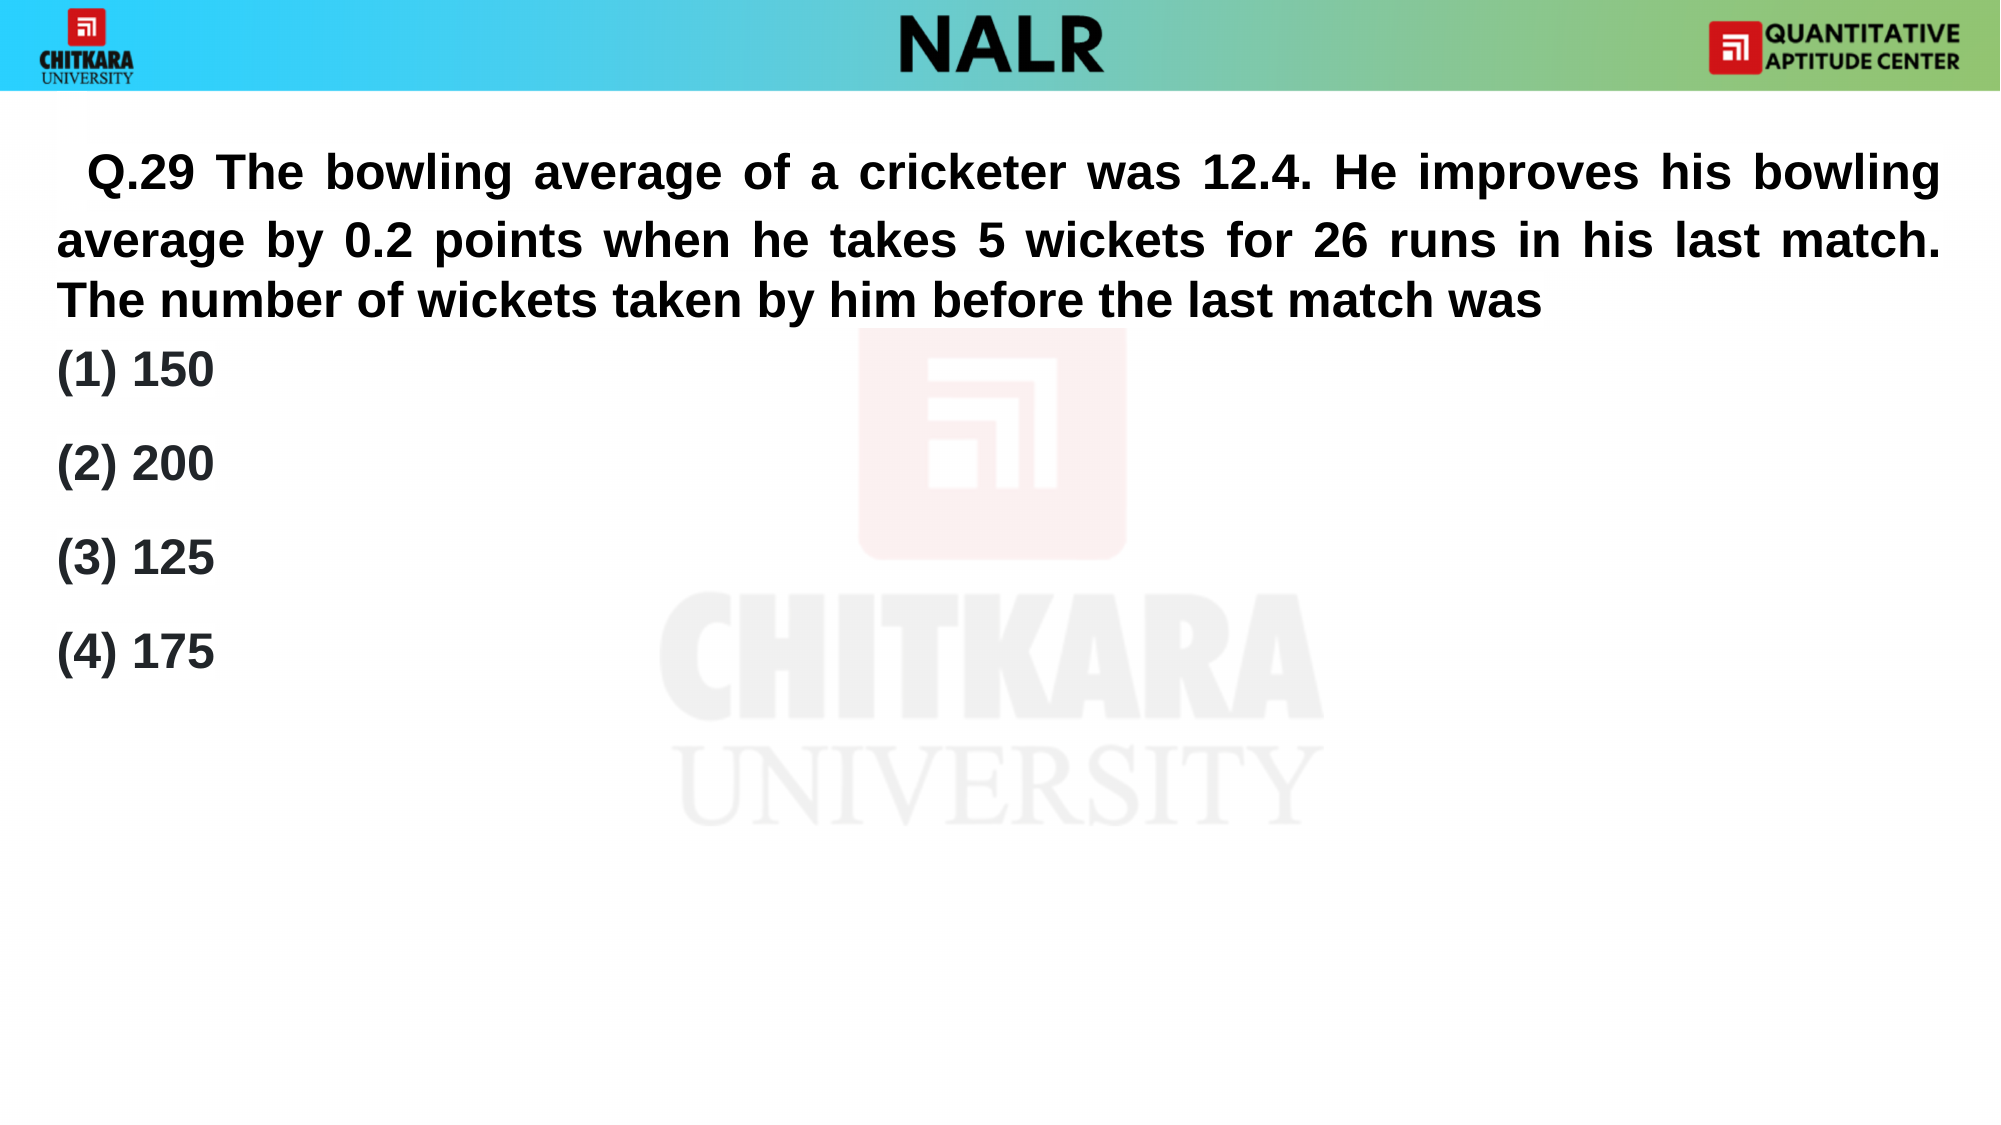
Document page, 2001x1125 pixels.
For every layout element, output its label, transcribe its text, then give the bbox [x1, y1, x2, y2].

picture [0, 0, 2000, 1125]
title [41, 0, 1959, 90]
list Q.29 The bowling average of a cricketer was 12.4. He improves his bowling average by 0.2 points when he takes 5 wickets for 26 runs in his last match. The number of wickets taken by him before the last match was (1) 150 (2) 200 (3) 125 (4) 175 [41, 90, 1959, 909]
